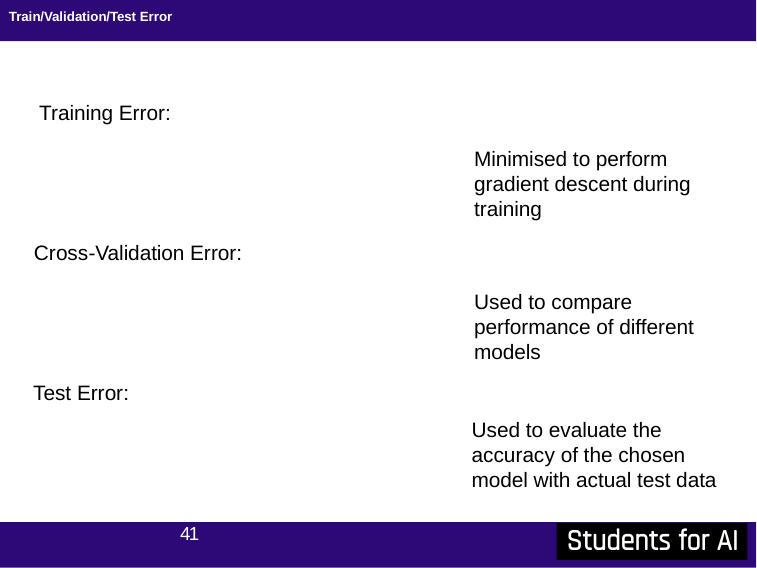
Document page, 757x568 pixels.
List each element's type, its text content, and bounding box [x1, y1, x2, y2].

title Train/Validation/Test Error [8, 8, 748, 30]
text_box Minimised to perform gradient descent during training [459, 138, 748, 229]
text_box Used to compare performance of different models [459, 280, 748, 371]
picture [556, 523, 748, 560]
text_box Used to evaluate the accuracy of the chosen model with actual test data [456, 409, 745, 500]
slide_number 41 [25, 527, 200, 545]
